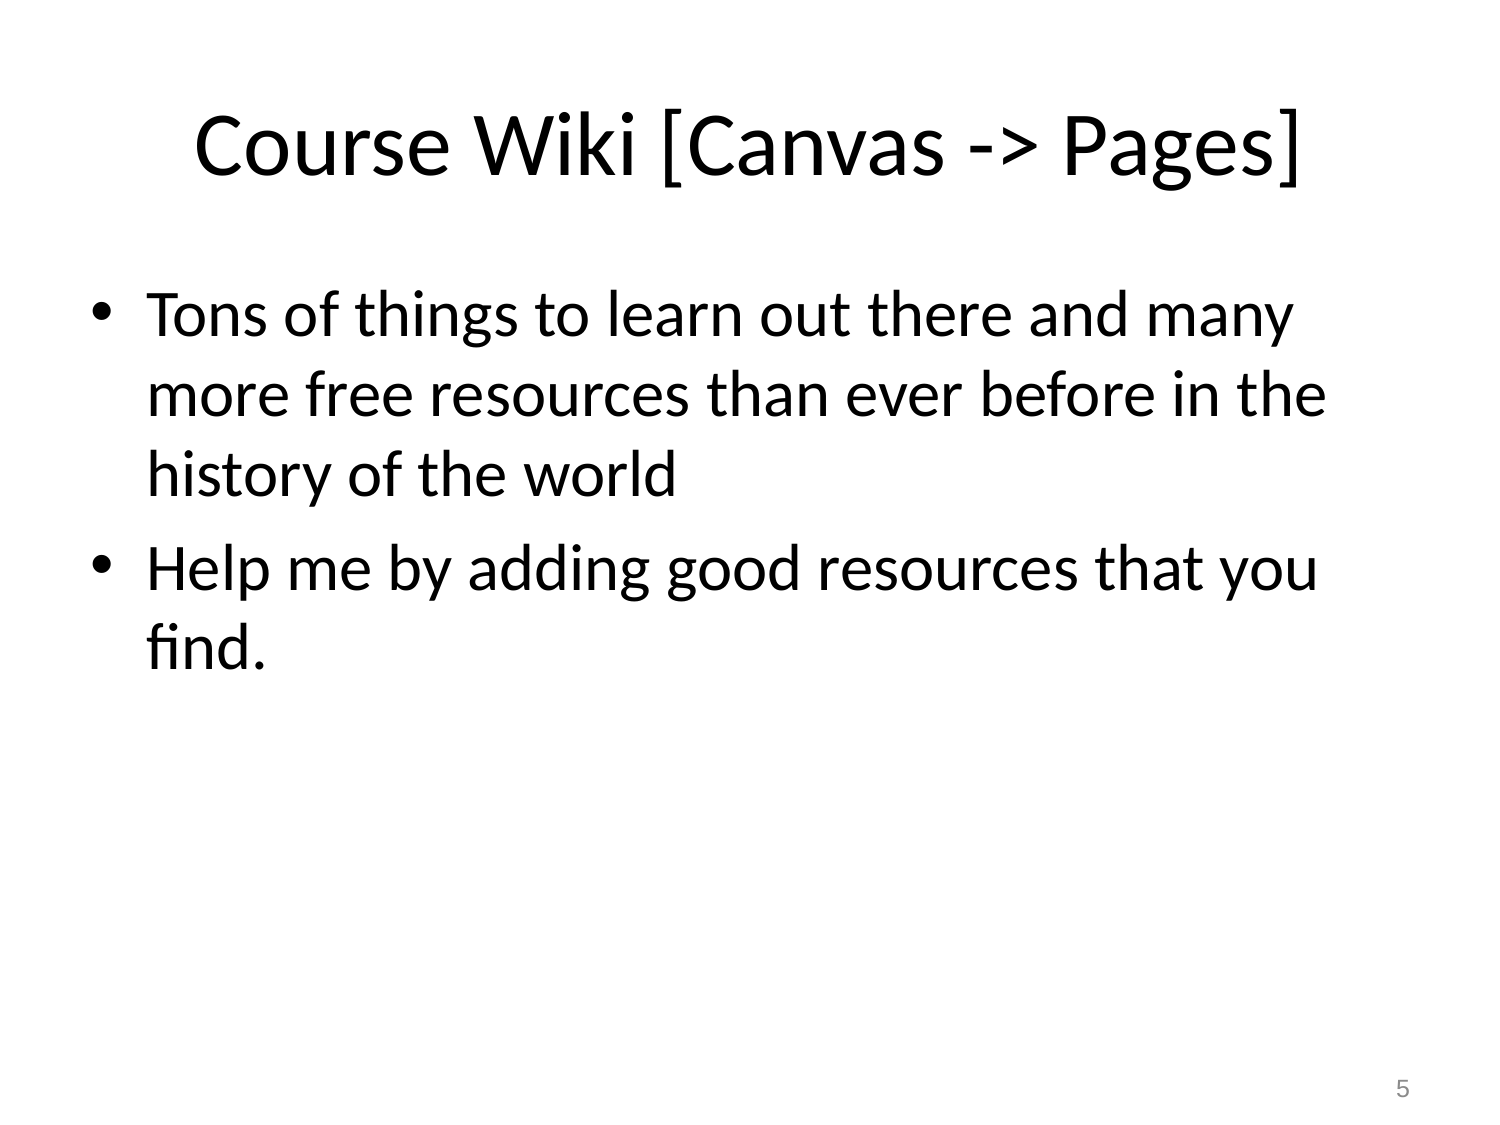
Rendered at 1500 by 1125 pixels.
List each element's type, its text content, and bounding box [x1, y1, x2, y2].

title Course Wiki [Canvas -> Pages] [75, 45, 1425, 233]
list Tons of things to learn out there and many more free resources than ever before in the history of the world Help me by adding good resources that you find. [75, 262, 1425, 1005]
slide_number 5 [1074, 1042, 1425, 1103]
